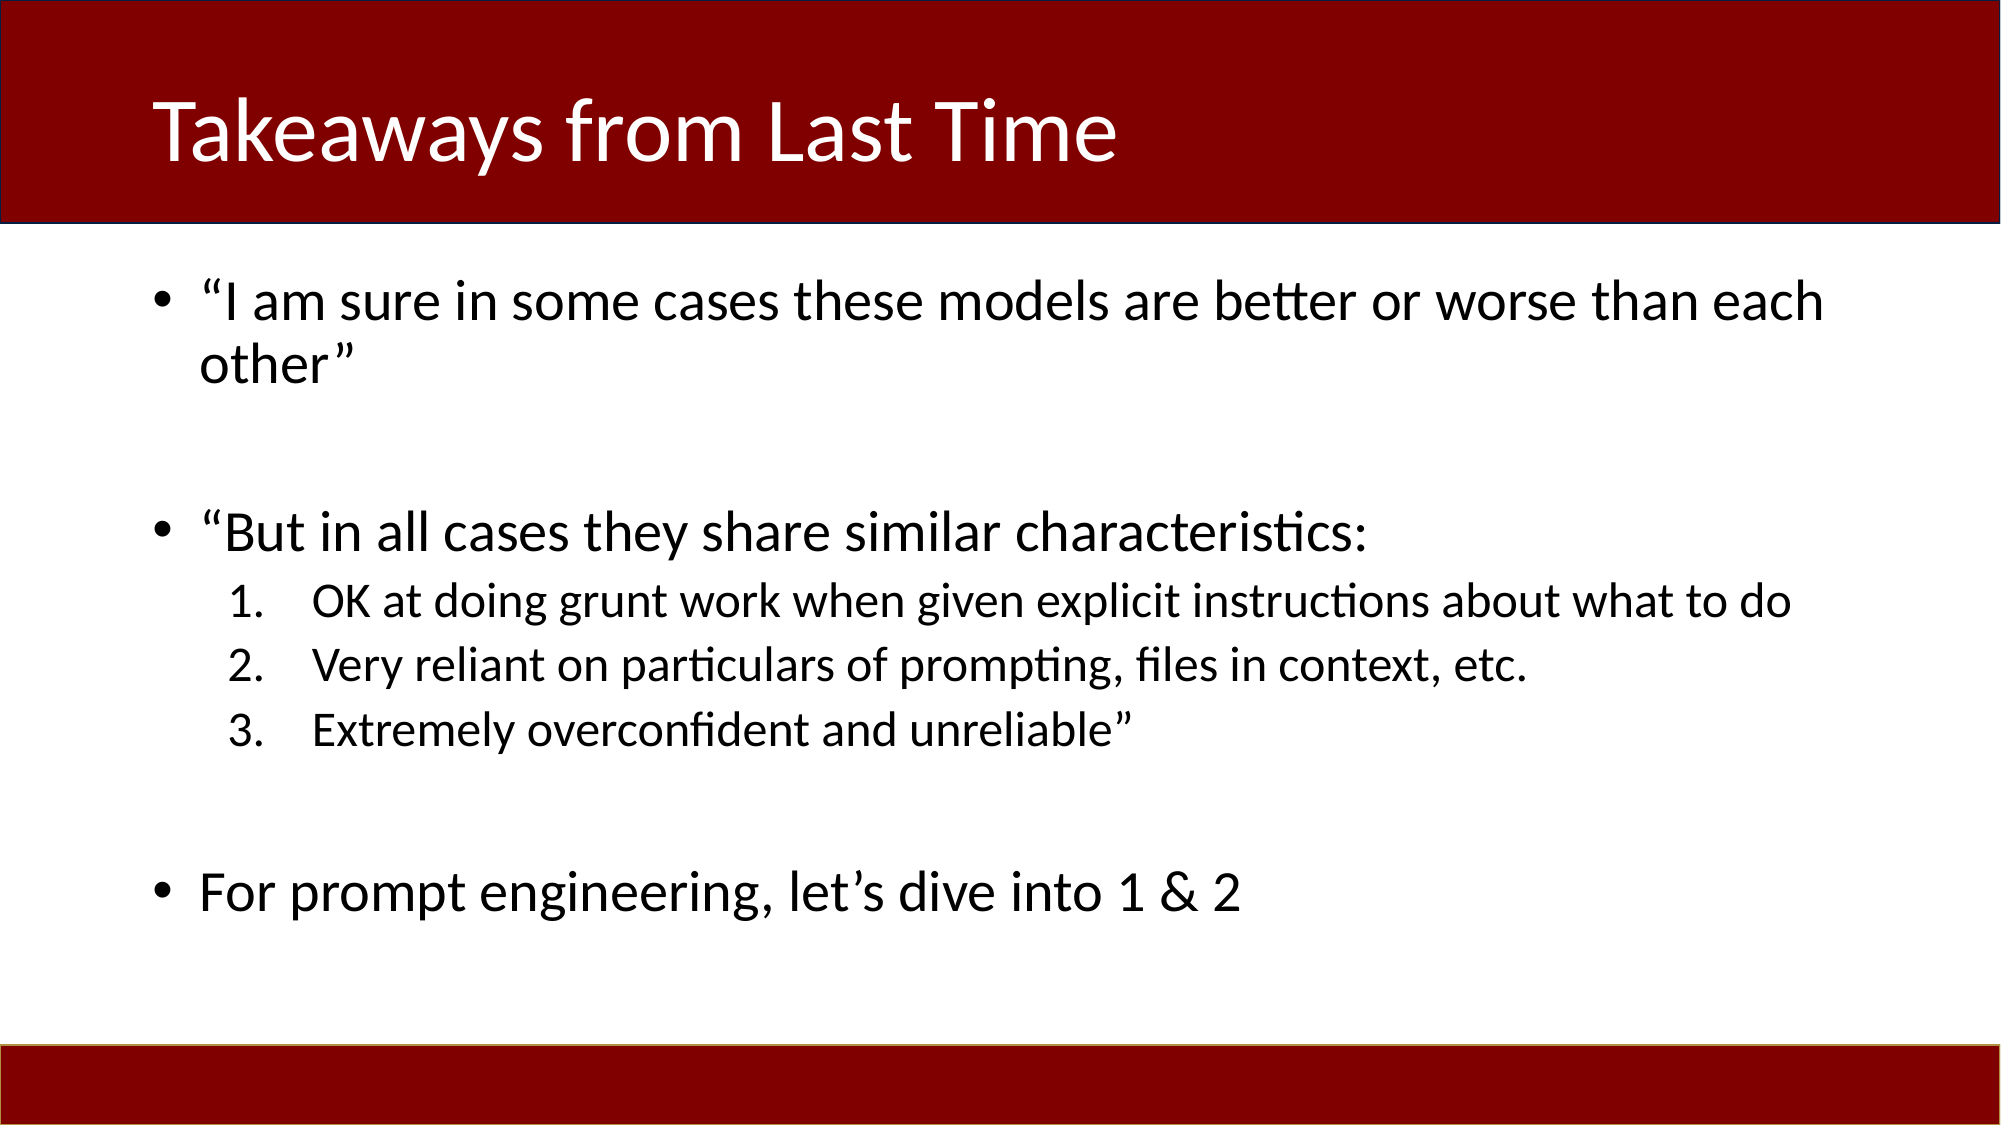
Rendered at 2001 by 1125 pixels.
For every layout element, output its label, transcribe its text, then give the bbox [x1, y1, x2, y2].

title Takeaways from Last Time [137, 66, 1961, 197]
list “I am sure in some cases these models are better or worse than each other” “But in all cases they share similar characteristics: OK at doing grunt work when given explicit instructions about what to do Very reliant on particulars of prompting, files in context, etc. Extremely overconfident and unreliable” For prompt engineering, let’s dive into 1 & 2 [137, 262, 1961, 1014]
